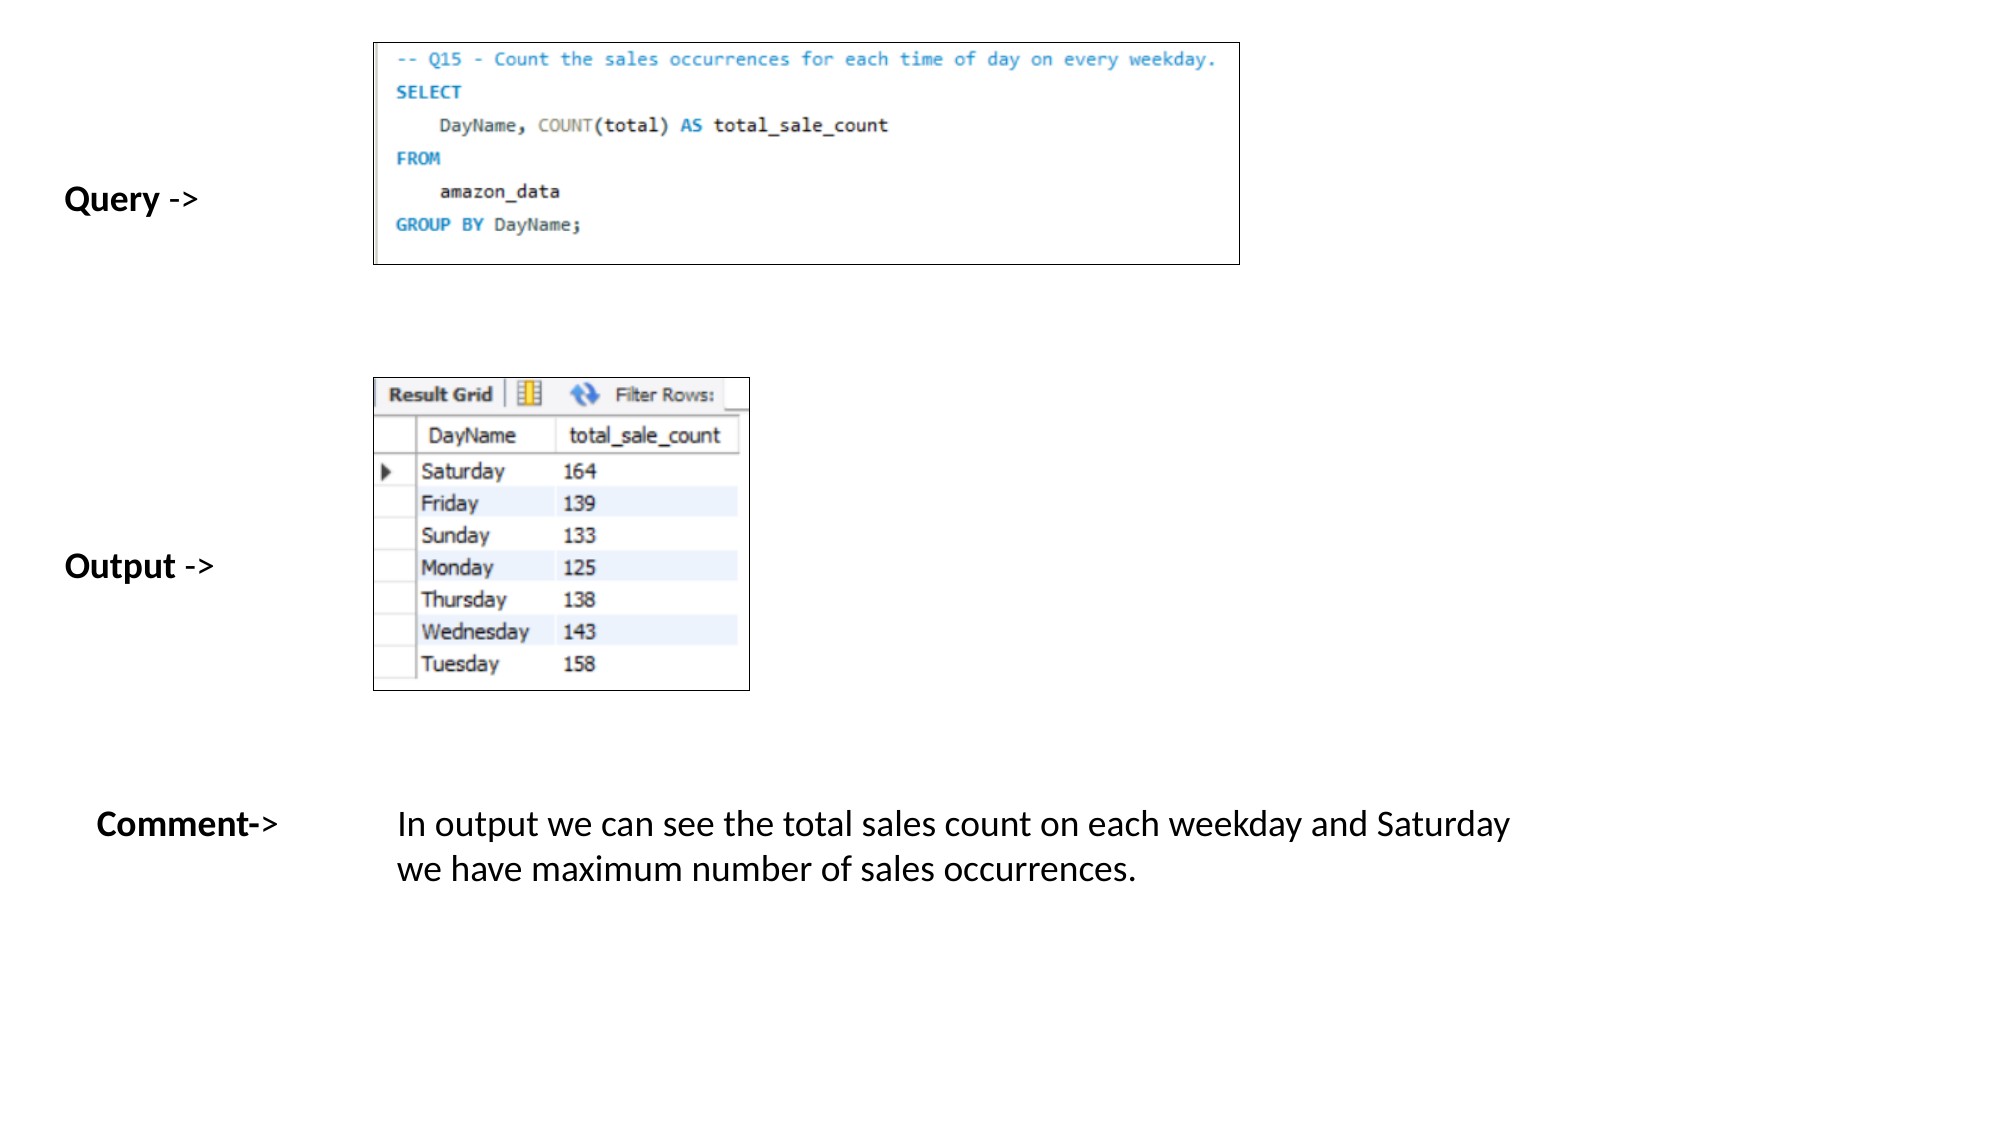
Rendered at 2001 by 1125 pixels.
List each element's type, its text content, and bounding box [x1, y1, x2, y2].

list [373, 42, 1240, 265]
text_box Query -> [49, 167, 223, 227]
text_box Output -> [49, 534, 239, 594]
text_box Comment-> In output we can see the total sales count on each weekday and Saturday we have maximum number of sales occurrences. [82, 791, 1536, 897]
picture [373, 377, 750, 691]
